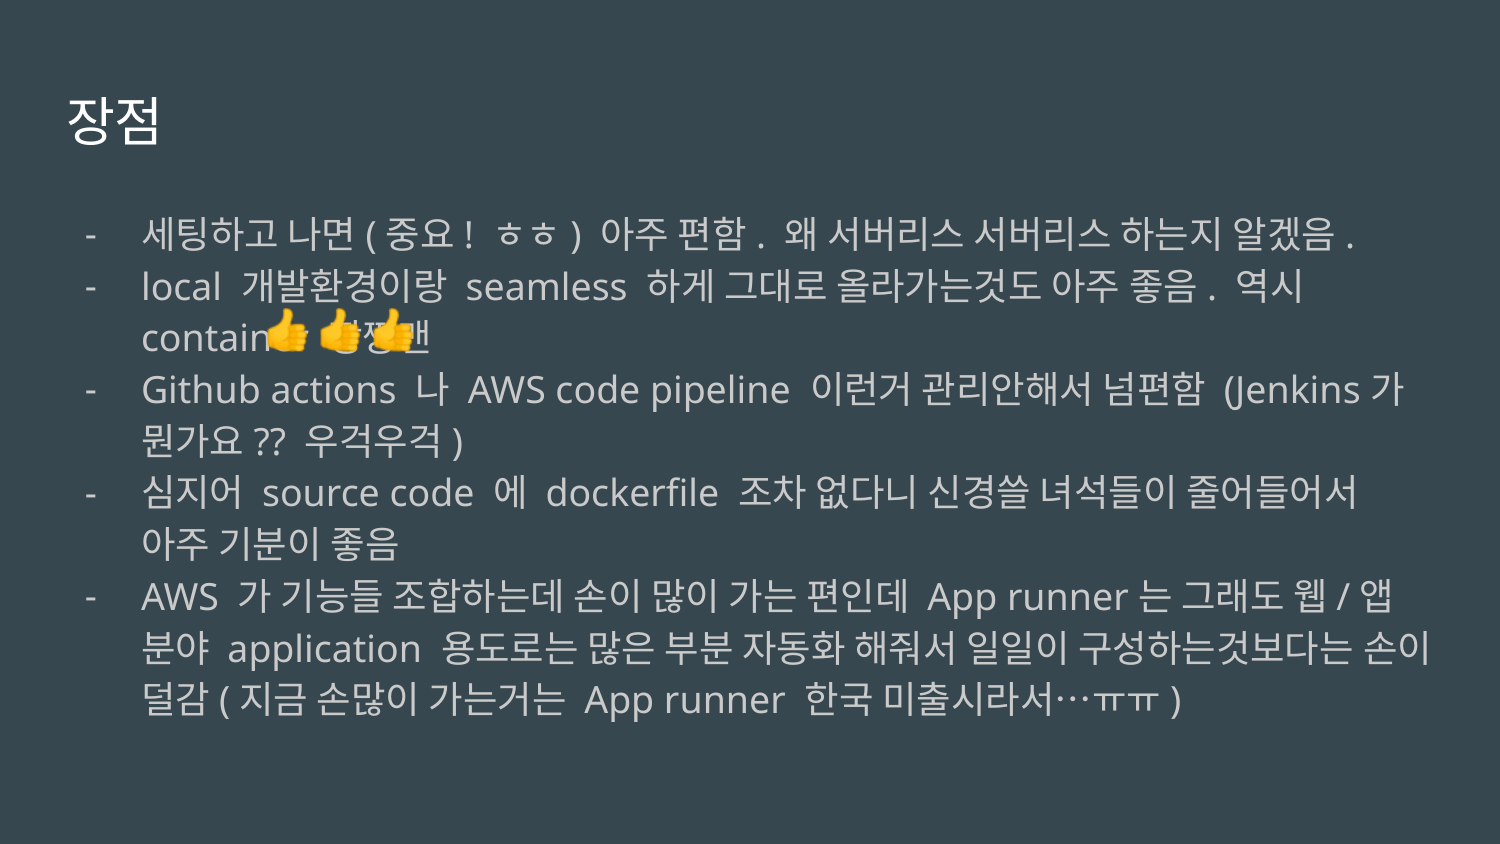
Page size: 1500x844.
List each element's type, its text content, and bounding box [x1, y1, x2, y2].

picture [265, 307, 311, 353]
picture [318, 307, 363, 353]
list 세팅하고 나면(중요! ㅎㅎ) 아주 편함. 왜 서버리스 서버리스 하는지 알겠음. local 개발환경이랑 seamless 하게 그대로 올라가는것도 아주 좋음. 역시 container 짱짱맨 Github actions 나 AWS code pipeline 이런거 관리안해서 넘편함 (Jenkins가 뭔가요?? 우걱우걱) 심지어 source code 에 dockerfile 조차 없다니 신경쓸 녀석들이 줄어들어서 아주 기분이 좋음 AWS 가 기능들 조합하는데 손이 많이 가는 편인데 App runner는 그래도 웹/앱 분야 application 용도로는 많은 부분 자동화 해줘서 일일이 구성하는것보다는 손이 덜감(지금 손많이 가는거는 App runner 한국 미출시라서…ㅠㅠ) [51, 189, 1449, 750]
title 장점 [51, 72, 1449, 167]
picture [371, 307, 416, 353]
